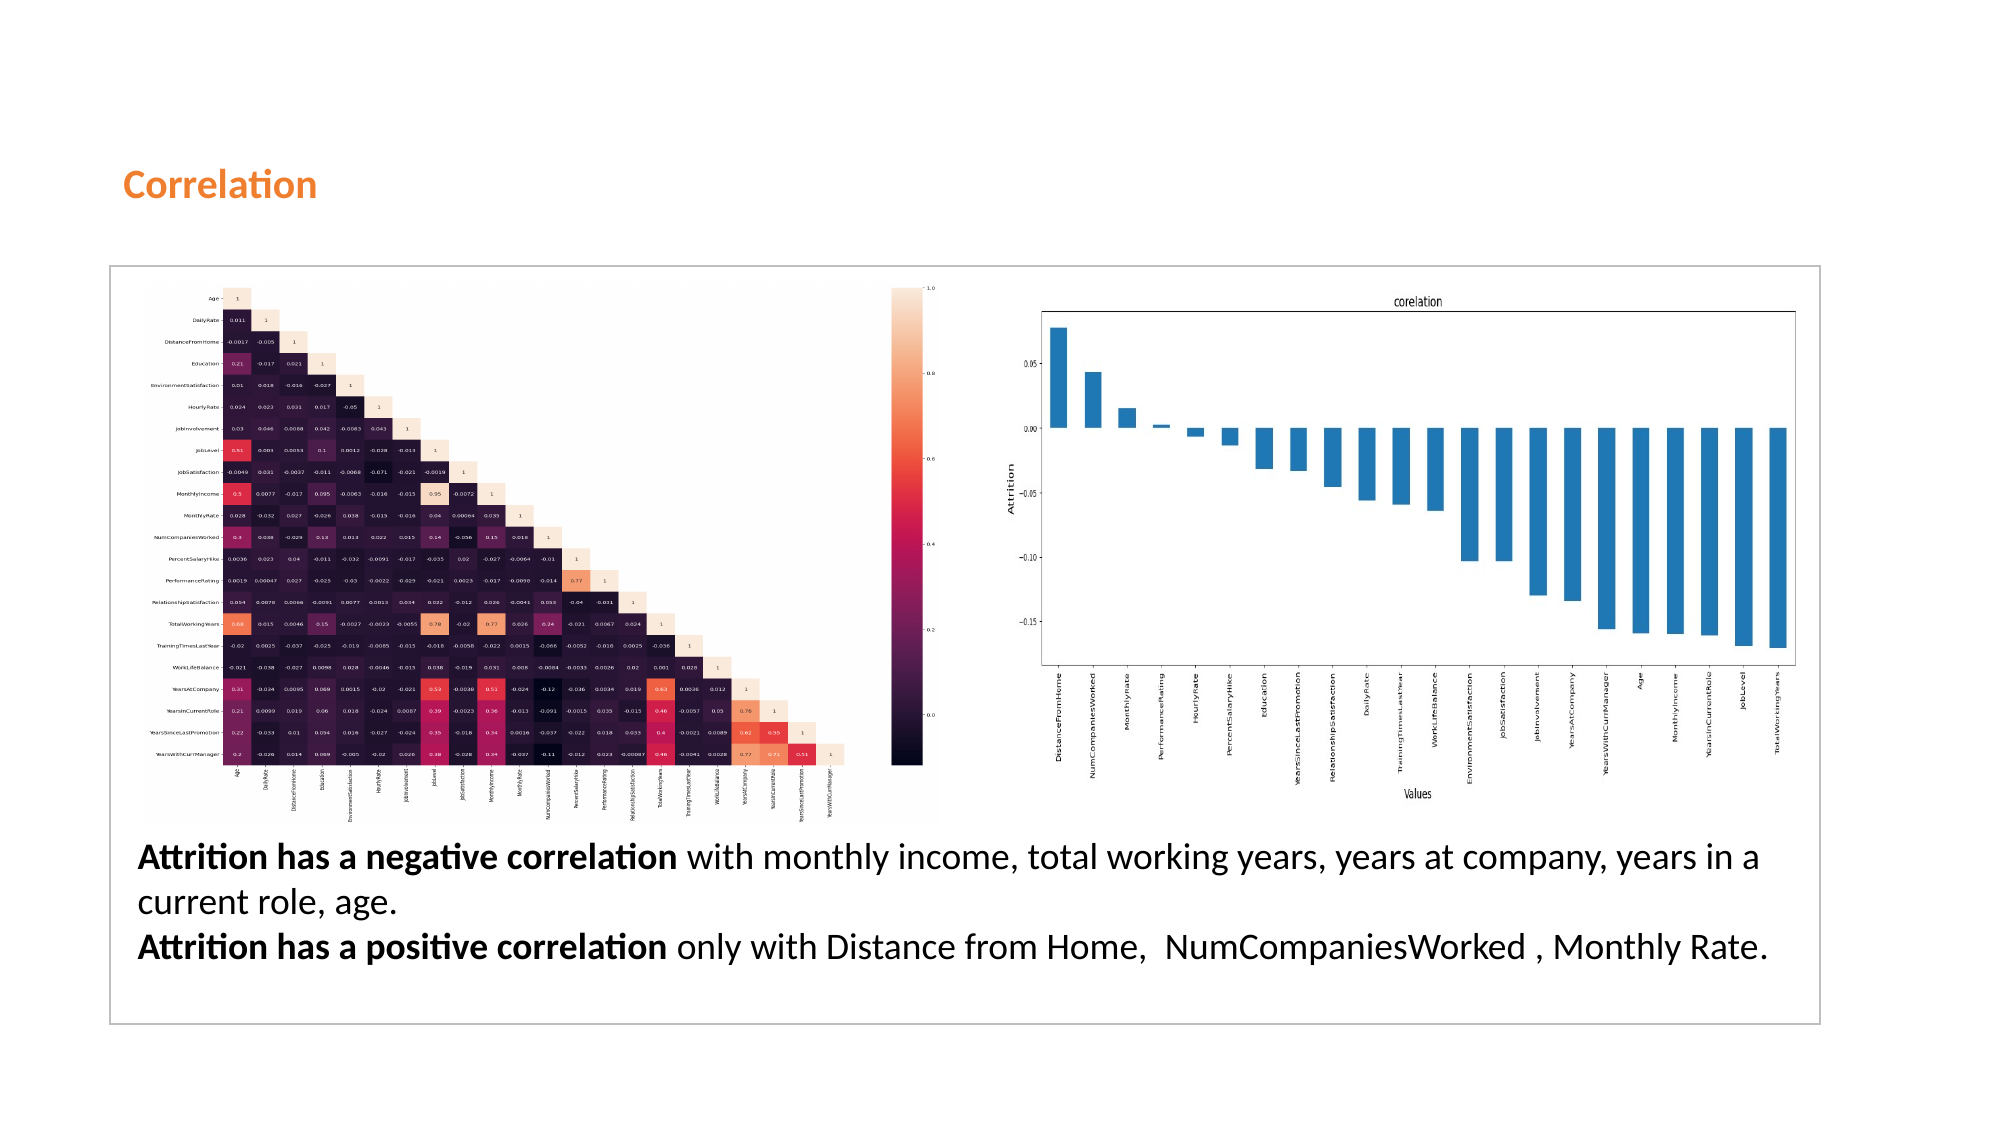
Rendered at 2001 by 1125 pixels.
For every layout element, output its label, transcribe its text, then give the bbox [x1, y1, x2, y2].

text_box [109, 265, 1821, 1025]
title Correlation [108, 135, 1819, 235]
picture [999, 283, 1819, 809]
text_box Attrition has a negative correlation with monthly income, total working years, years at company, years in a current role, age. Attrition has a positive correlation only with Distance from Home, NumCompaniesWorked , Monthly Rate. [123, 824, 1802, 975]
picture [145, 283, 939, 825]
